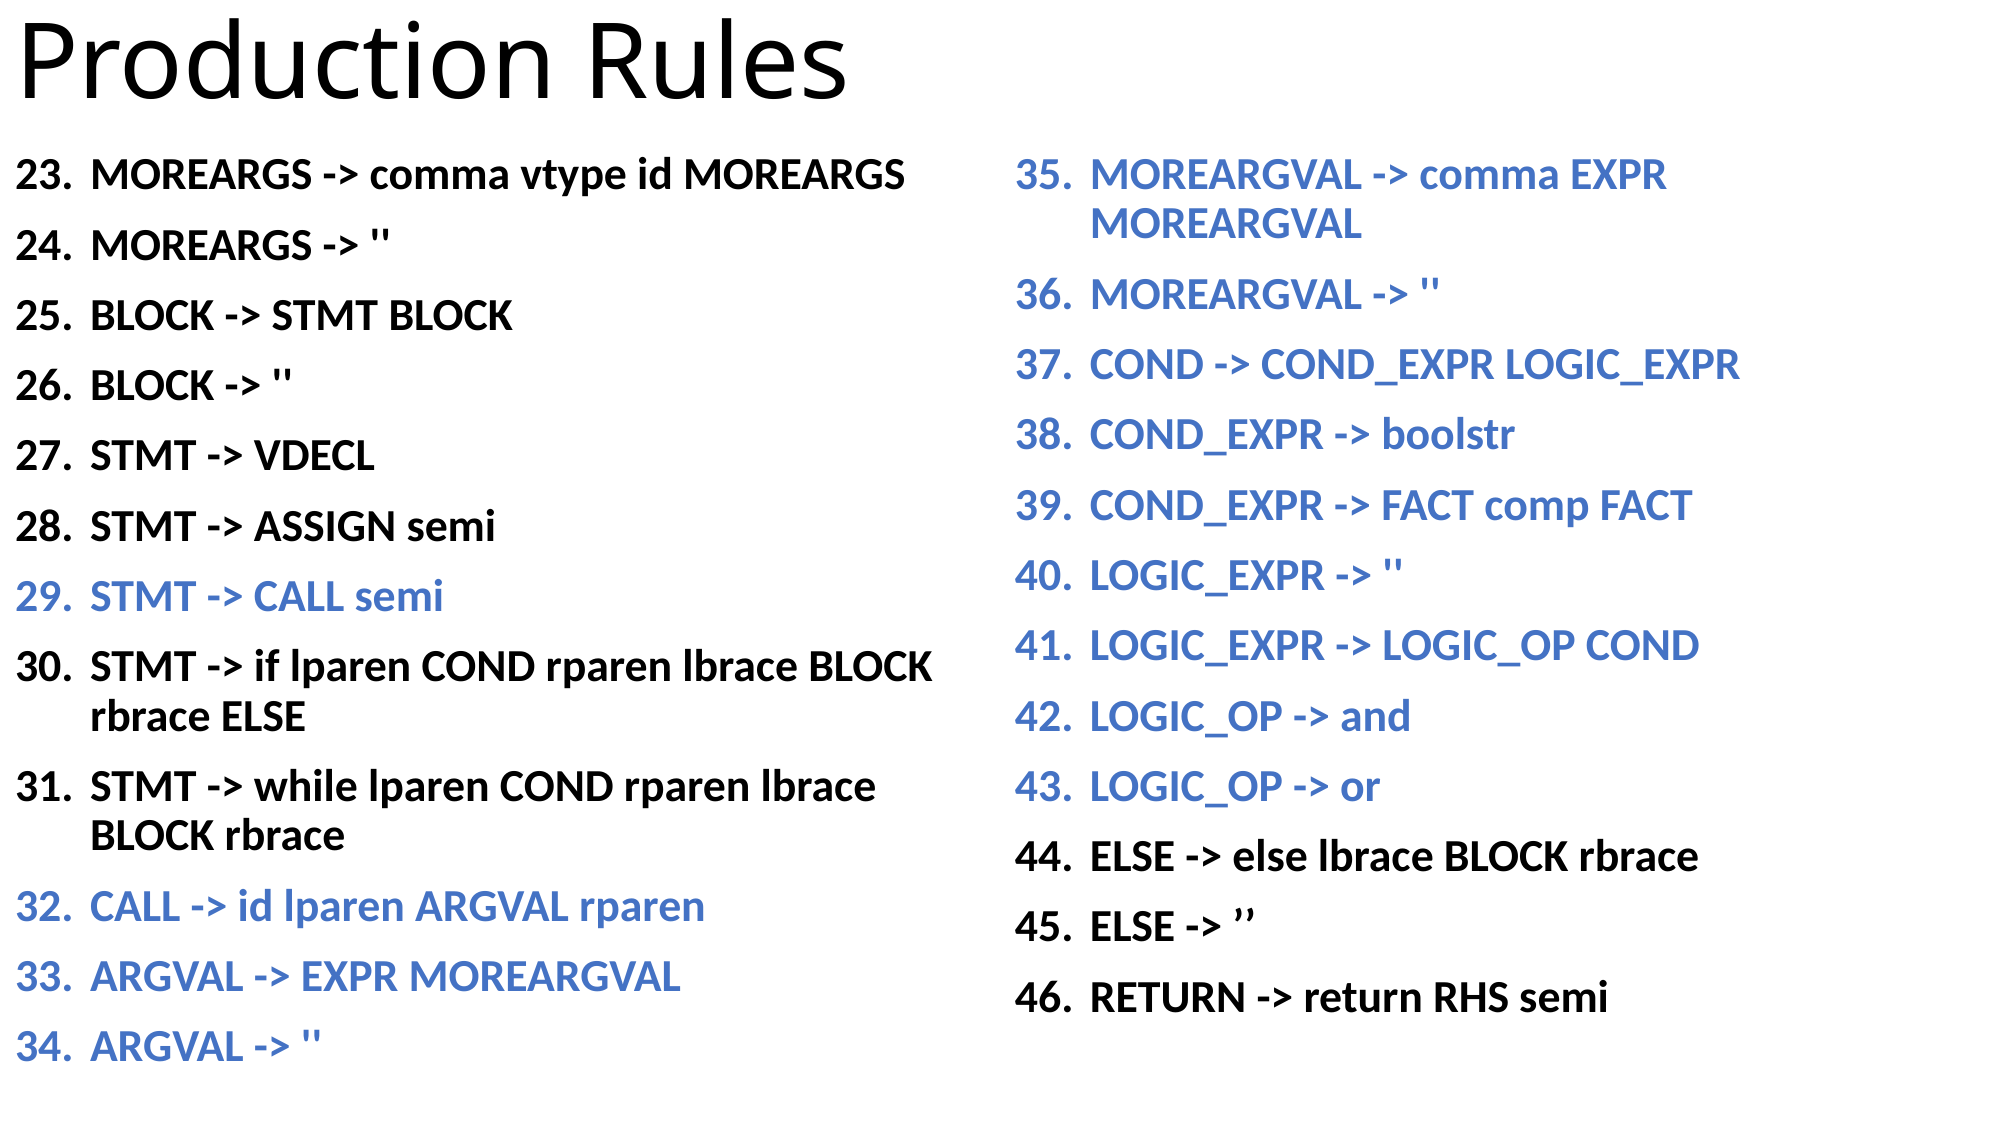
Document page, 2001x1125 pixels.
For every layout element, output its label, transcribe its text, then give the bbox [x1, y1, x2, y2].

text_box MOREARGVAL -> comma EXPR MOREARGVAL MOREARGVAL -> '' COND -> COND_EXPR LOGIC_EXPR COND_EXPR -> boolstr COND_EXPR -> FACT comp FACT LOGIC_EXPR -> '' LOGIC_EXPR -> LOGIC_OP COND LOGIC_OP -> and LOGIC_OP -> or ELSE -> else lbrace BLOCK rbrace ELSE -> ’’ RETURN -> return RHS semi [999, 142, 1961, 1125]
subtitle MOREARGS -> comma vtype id MOREARGS MOREARGS -> '' BLOCK -> STMT BLOCK BLOCK -> '' STMT -> VDECL STMT -> ASSIGN semi STMT -> CALL semi STMT -> if lparen COND rparen lbrace BLOCK rbrace ELSE STMT -> while lparen COND rparen lbrace BLOCK rbrace CALL -> id lparen ARGVAL rparen ARGVAL -> EXPR MOREARGVAL ARGVAL -> '' [0, 142, 979, 1125]
title Production Rules [0, 0, 1500, 129]
